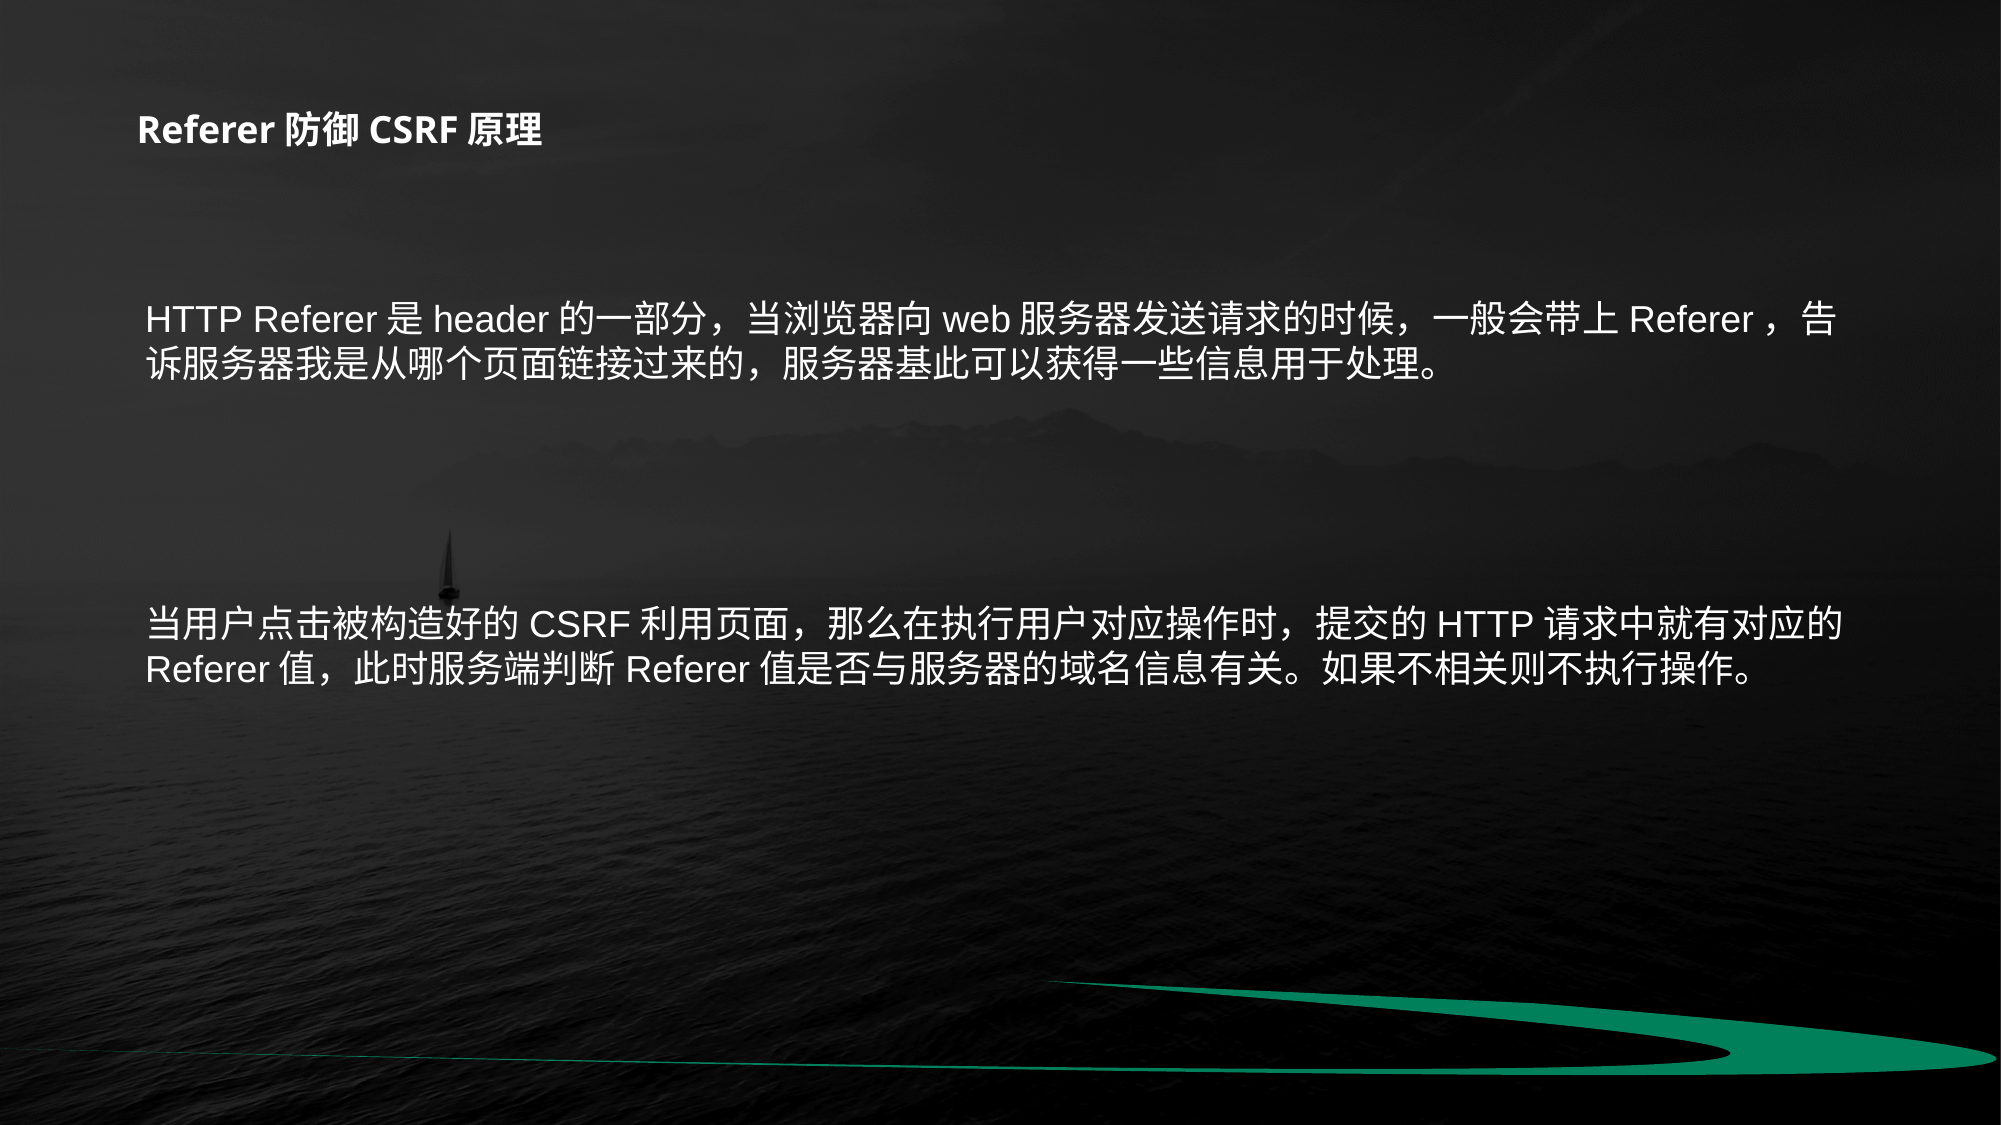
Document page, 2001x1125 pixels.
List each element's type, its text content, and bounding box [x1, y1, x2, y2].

text_box 当用户点击被构造好的CSRF利用页面，那么在执行用户对应操作时，提交的HTTP请求中就有对应的Referer值，此时服务端判断Referer值是否与服务器的域名信息有关。如果不相关则不执行操作。 [130, 592, 1870, 698]
text_box HTTP Referer是header的一部分，当浏览器向web服务器发送请求的时候，一般会带上Referer，告诉服务器我是从哪个页面链接过来的，服务器基此可以获得一些信息用于处理。 [130, 287, 1870, 393]
picture [0, 0, 2001, 1125]
text_box Referer防御CSRF原理 [121, 98, 1861, 158]
text_box [0, 979, 1998, 1077]
